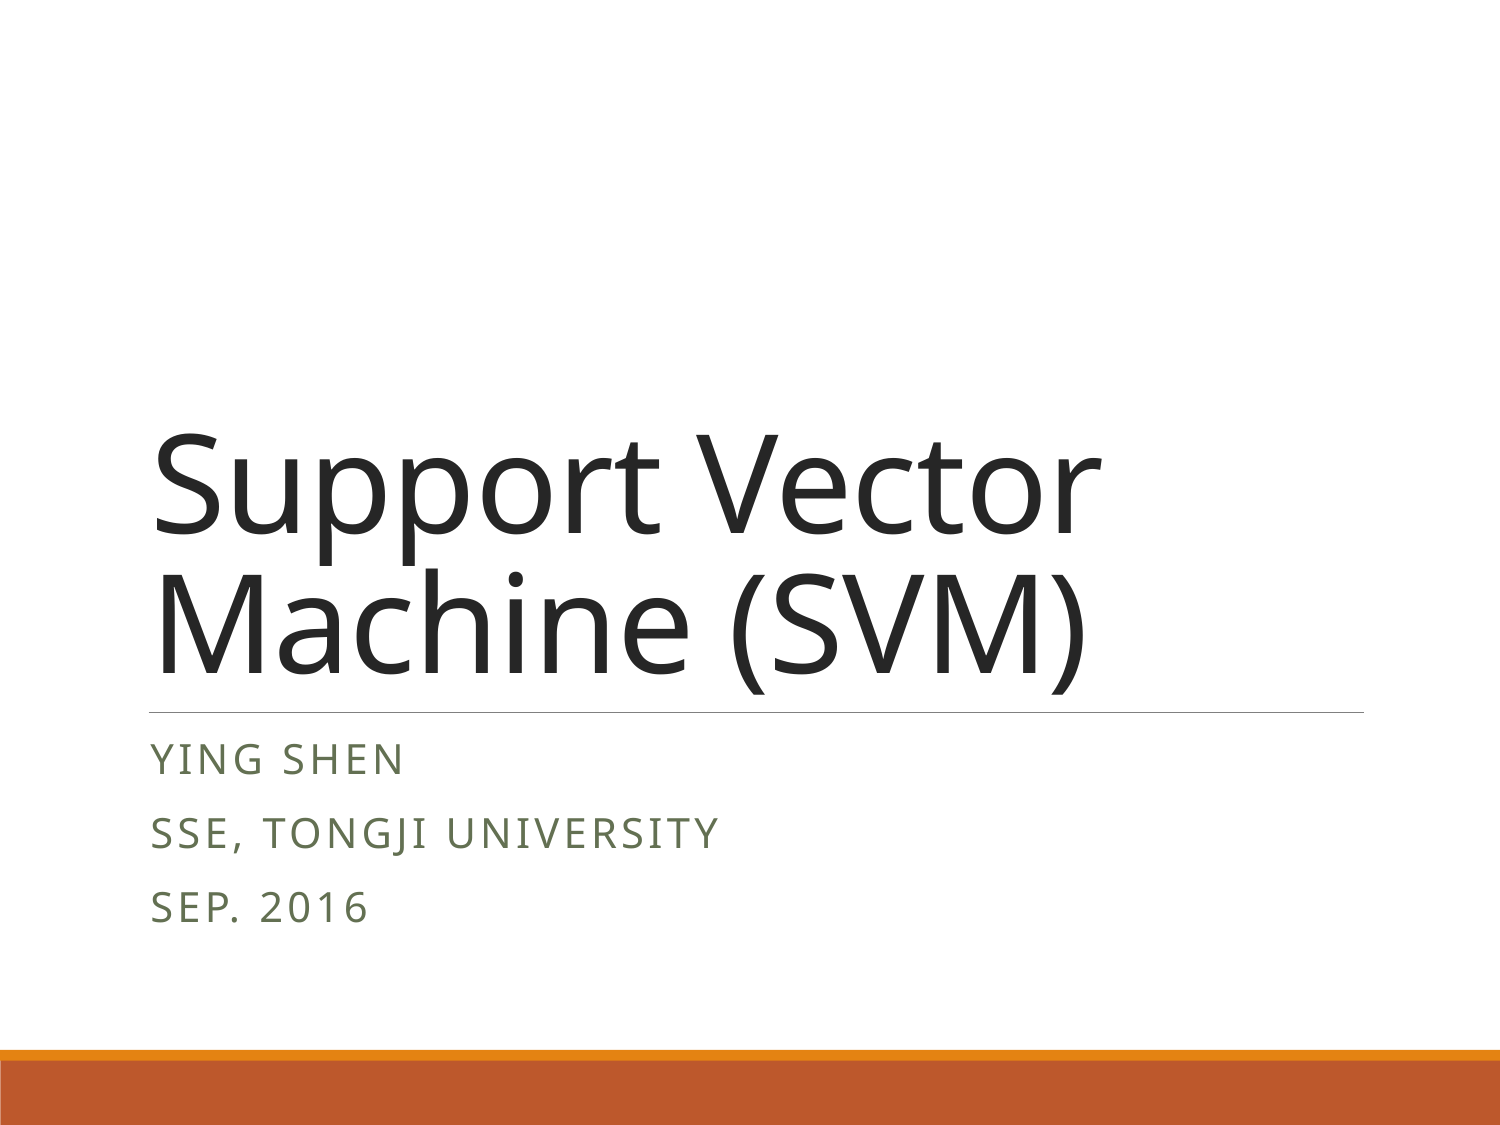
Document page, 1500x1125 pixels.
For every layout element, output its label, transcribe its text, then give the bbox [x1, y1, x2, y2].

title Support Vector Machine (SVM) [135, 124, 1373, 710]
subtitle Ying shen Sse, tongji university Sep. 2016 [135, 730, 1373, 977]
